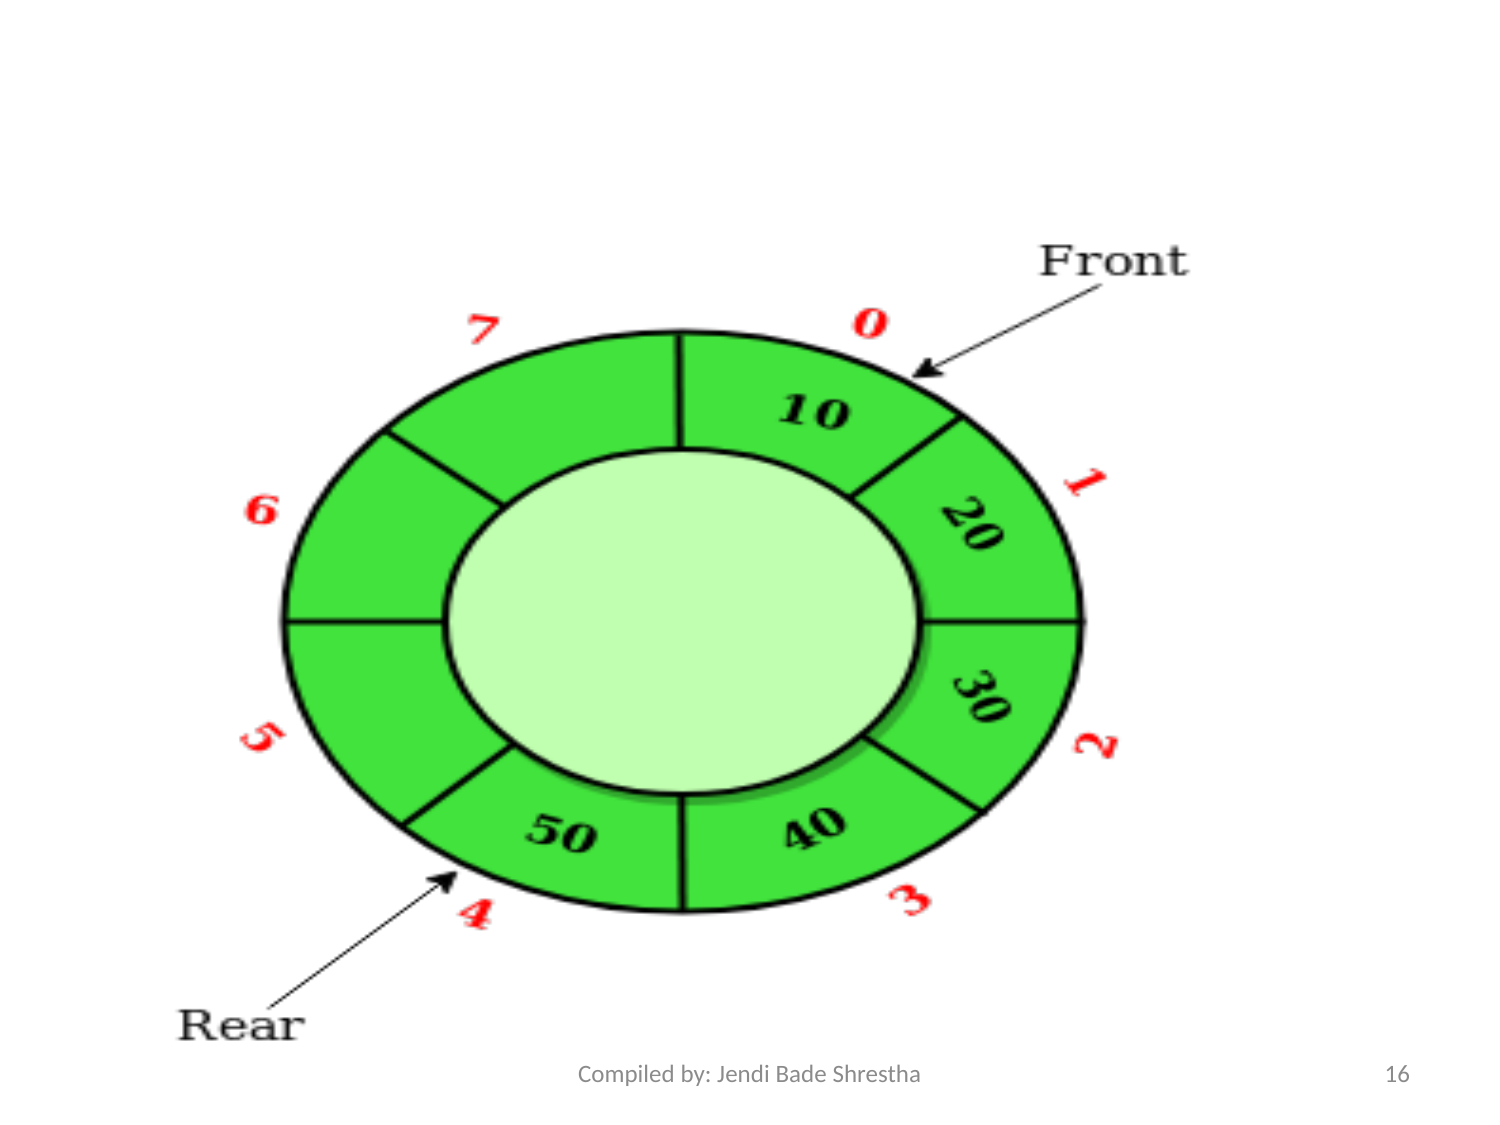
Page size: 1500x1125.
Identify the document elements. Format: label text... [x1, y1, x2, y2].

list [162, 232, 1263, 1063]
slide_number 16 [1074, 1042, 1425, 1103]
footer Compiled by: Jendi Bade Shrestha [512, 1072, 988, 1103]
